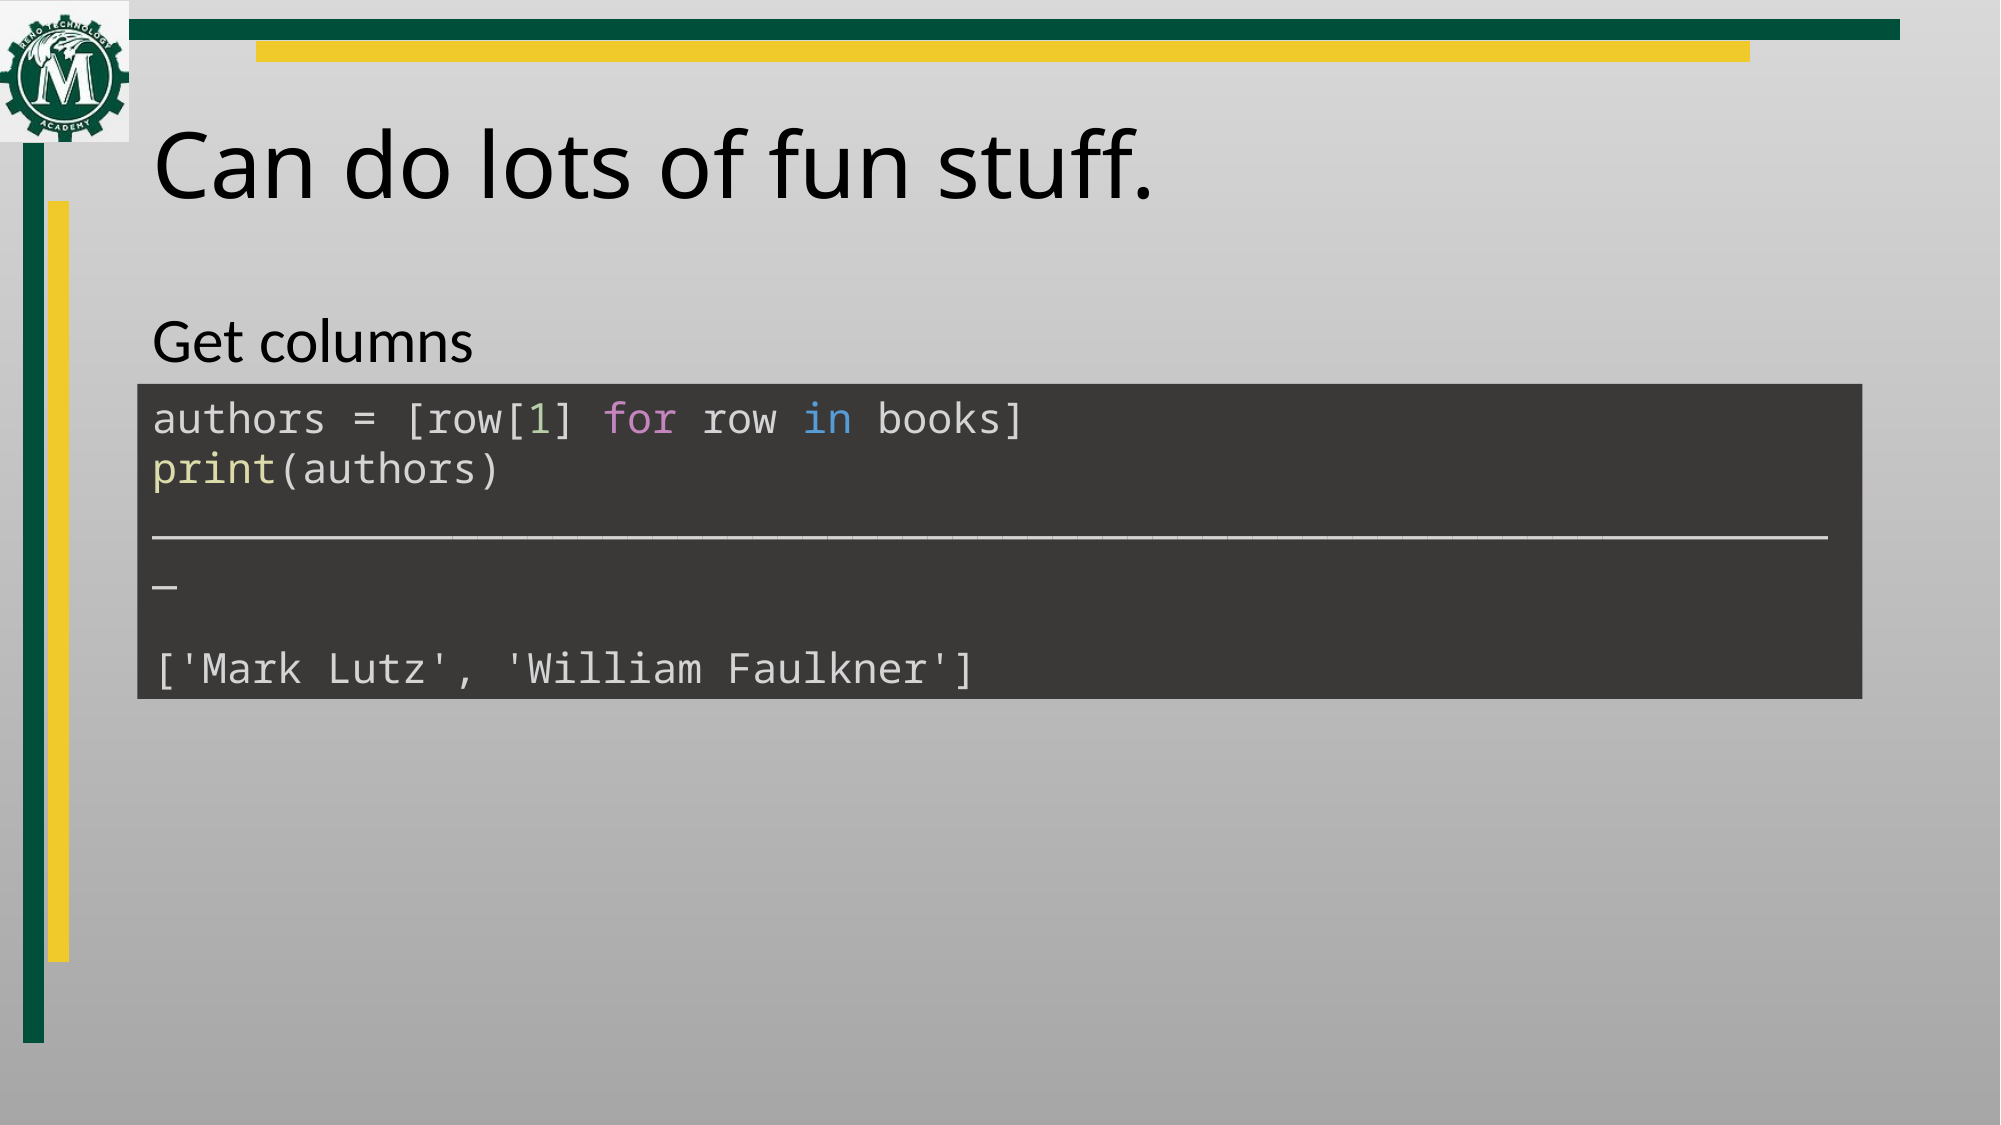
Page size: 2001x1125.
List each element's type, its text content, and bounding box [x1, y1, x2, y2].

title Can do lots of fun stuff. [137, 59, 1863, 278]
picture [0, 1, 129, 142]
text_box authors = [row[1] for row in books] print(authors) ____________________________________________________________________ ['Mark Lutz', 'William Faulkner'] [137, 383, 1863, 699]
list Get columns [137, 300, 1863, 383]
